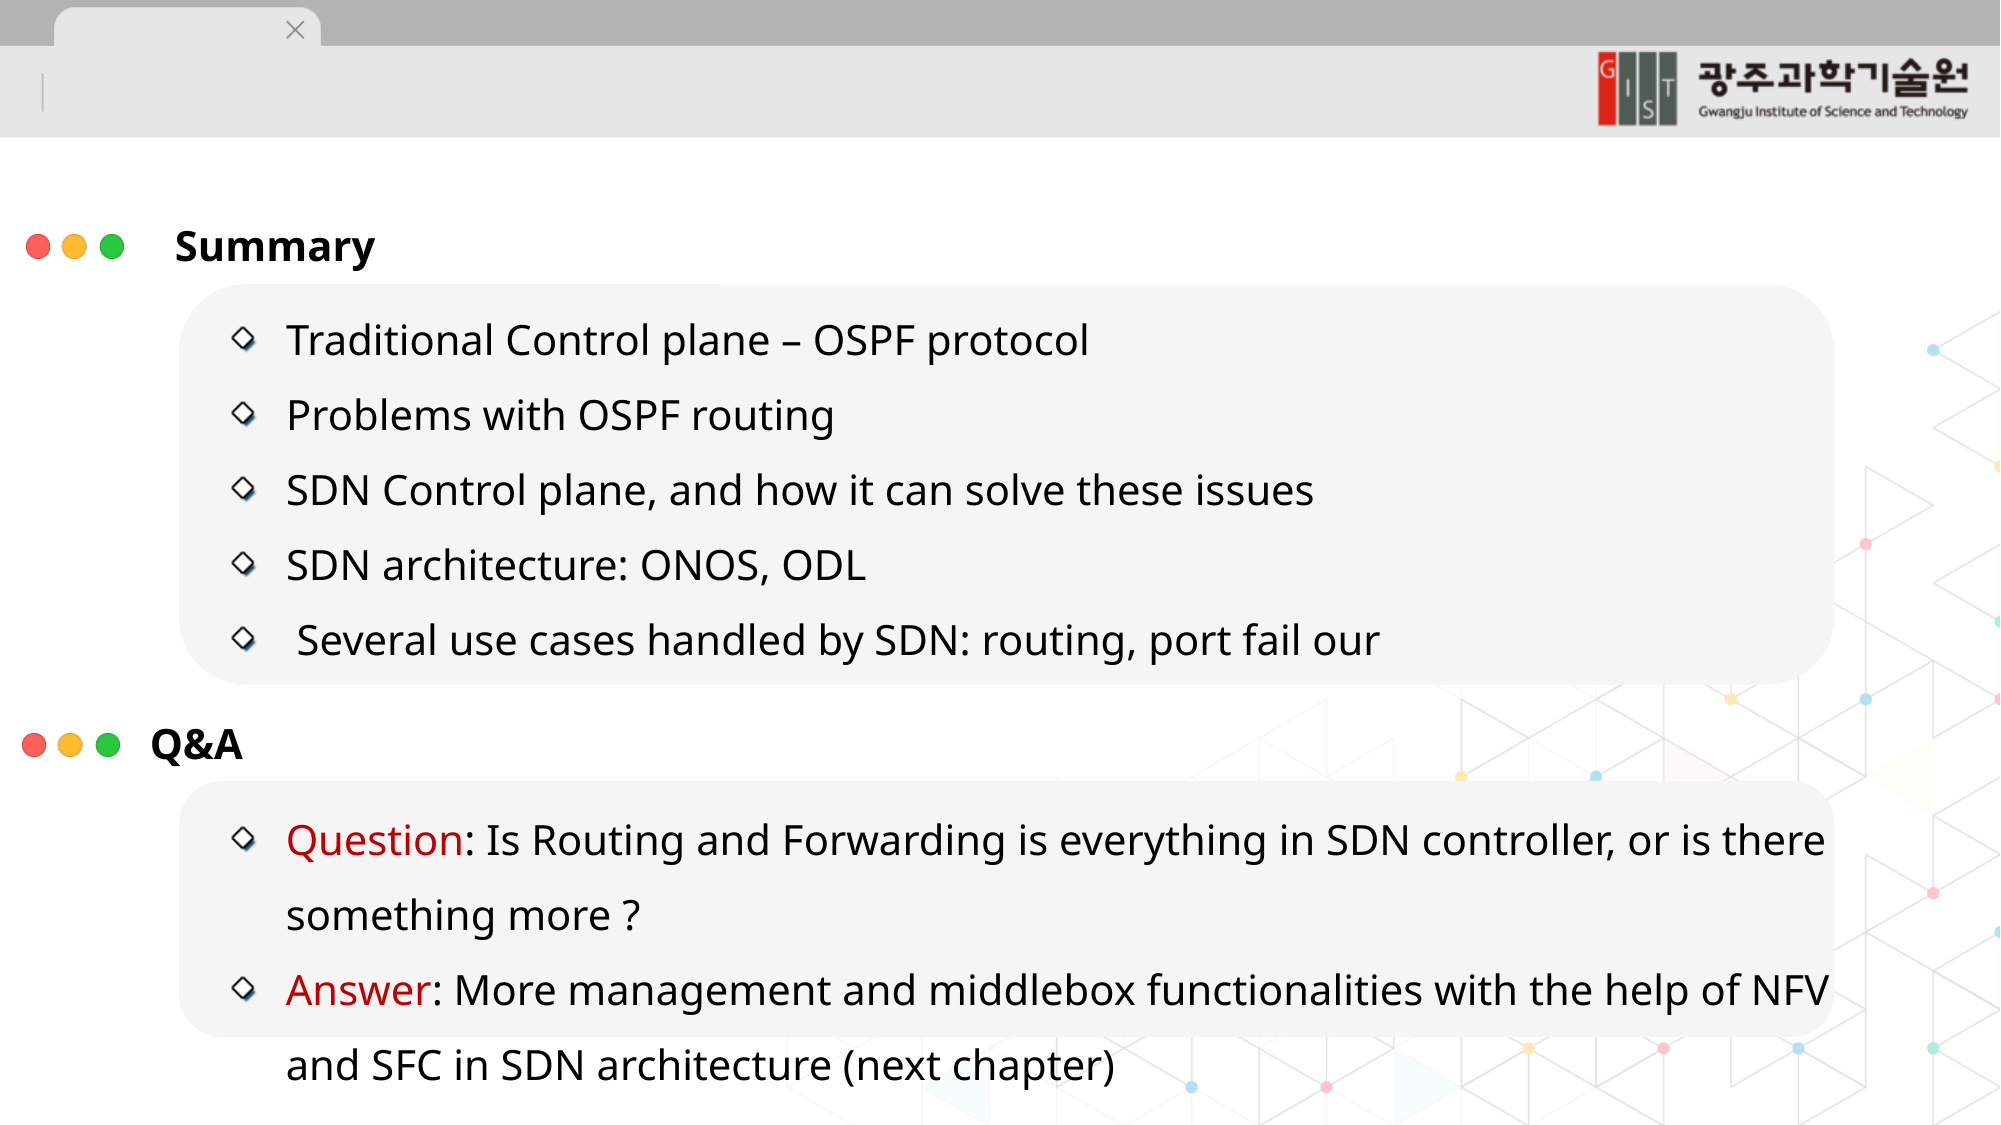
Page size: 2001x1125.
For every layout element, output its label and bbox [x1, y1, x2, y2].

text_box [26, 209, 412, 280]
text_box [178, 780, 1848, 1101]
text_box [22, 708, 408, 778]
text_box [178, 281, 1835, 685]
picture [0, 0, 2000, 1125]
